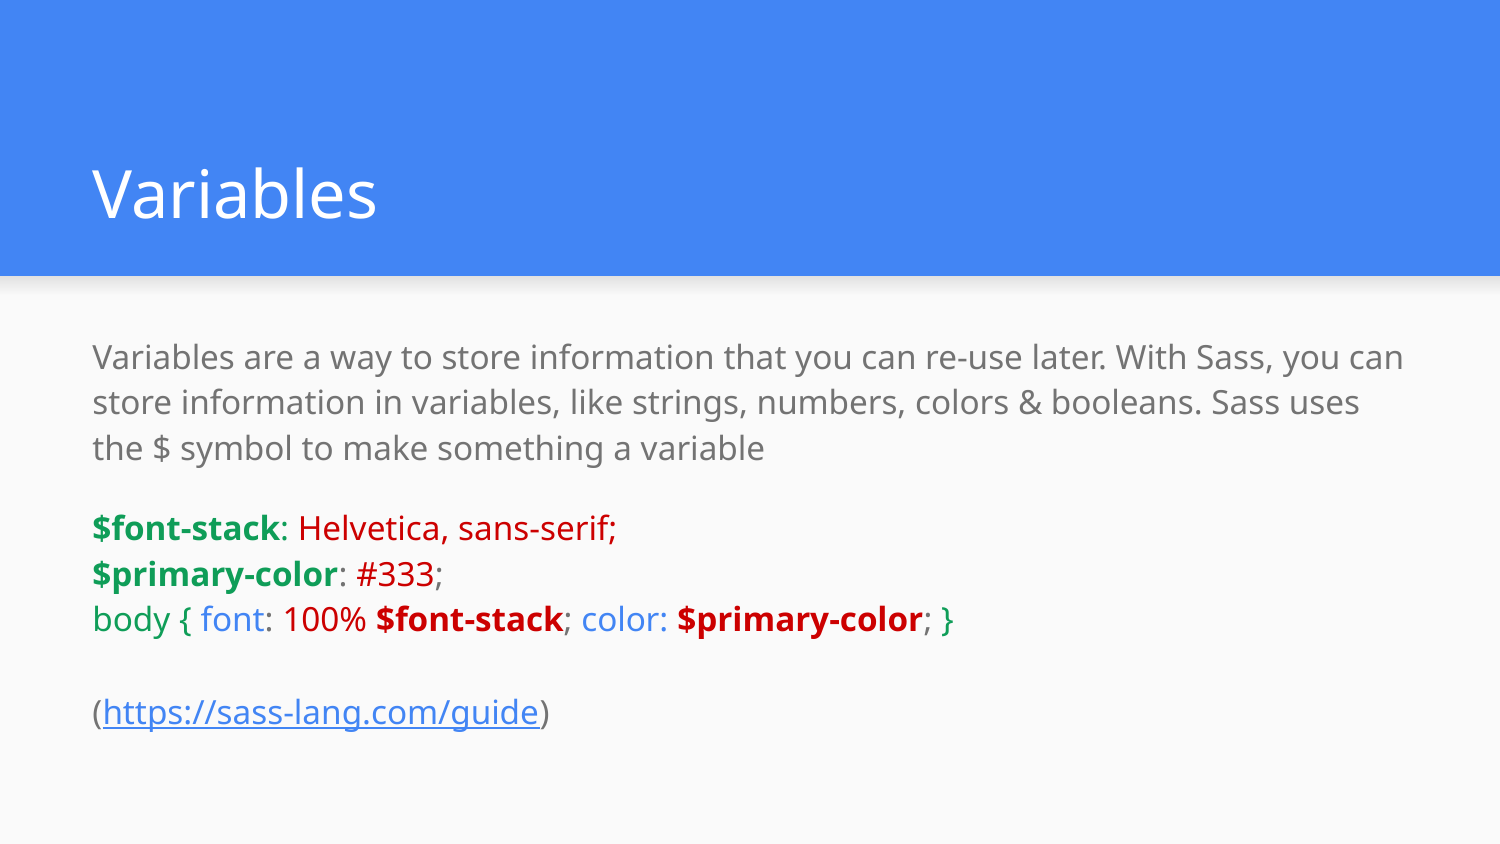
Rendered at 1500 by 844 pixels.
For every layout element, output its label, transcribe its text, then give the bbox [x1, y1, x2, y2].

title Variables [77, 121, 1427, 248]
list Variables are a way to store information that you can re-use later. With Sass, you can store information in variables, like strings, numbers, colors & booleans. Sass uses the $ symbol to make something a variable $font-stack: Helvetica, sans-serif; $primary-color: #333; body { font: 100% $font-stack; color: $primary-color; } (https://sass-lang.com/guide) [77, 314, 1427, 760]
